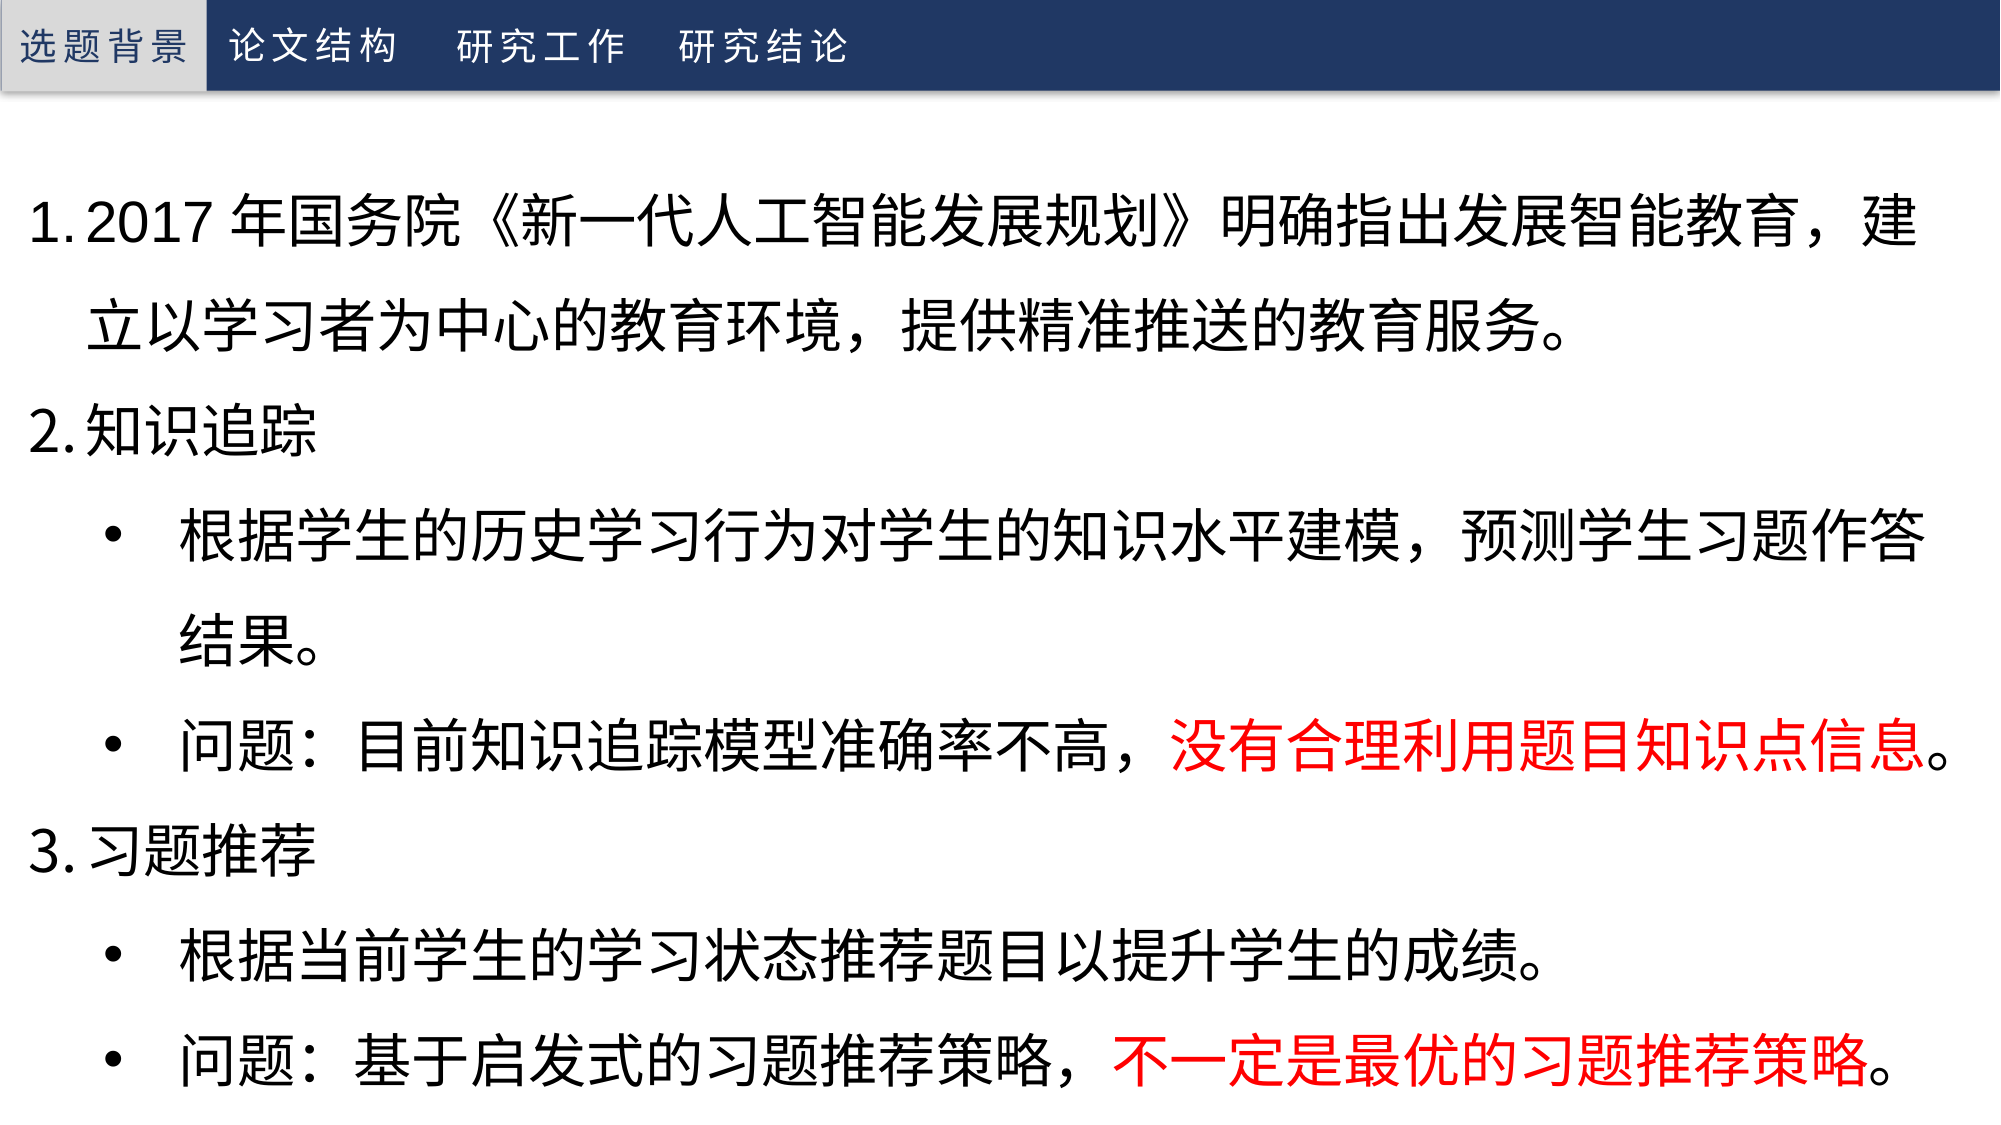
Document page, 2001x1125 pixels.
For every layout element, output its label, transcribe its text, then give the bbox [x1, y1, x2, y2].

text_box 论文结构 [213, 14, 424, 75]
text_box 选题背景 [1, 0, 207, 92]
text_box 2017年国务院《新一代人工智能发展规划》明确指出发展智能教育，建立以学习者为中心的教育环境，提供精准推送的教育服务。 知识追踪 根据学生的历史学习行为对学生的知识水平建模，预测学生习题作答结果。 问题：目前知识追踪模型准确率不高，没有合理利用题目知识点信息。 习题推荐 根据当前学生的学习状态推荐题目以提升学生的成绩。 问题：基于启发式的习题推荐策略，不一定是最优的习题推荐策略。 [14, 141, 1976, 1101]
text_box 研究工作 [441, 15, 654, 76]
text_box 选题背景 [207, 15, 212, 76]
text_box 研究结论 [664, 15, 877, 76]
text_box [207, 0, 2000, 92]
